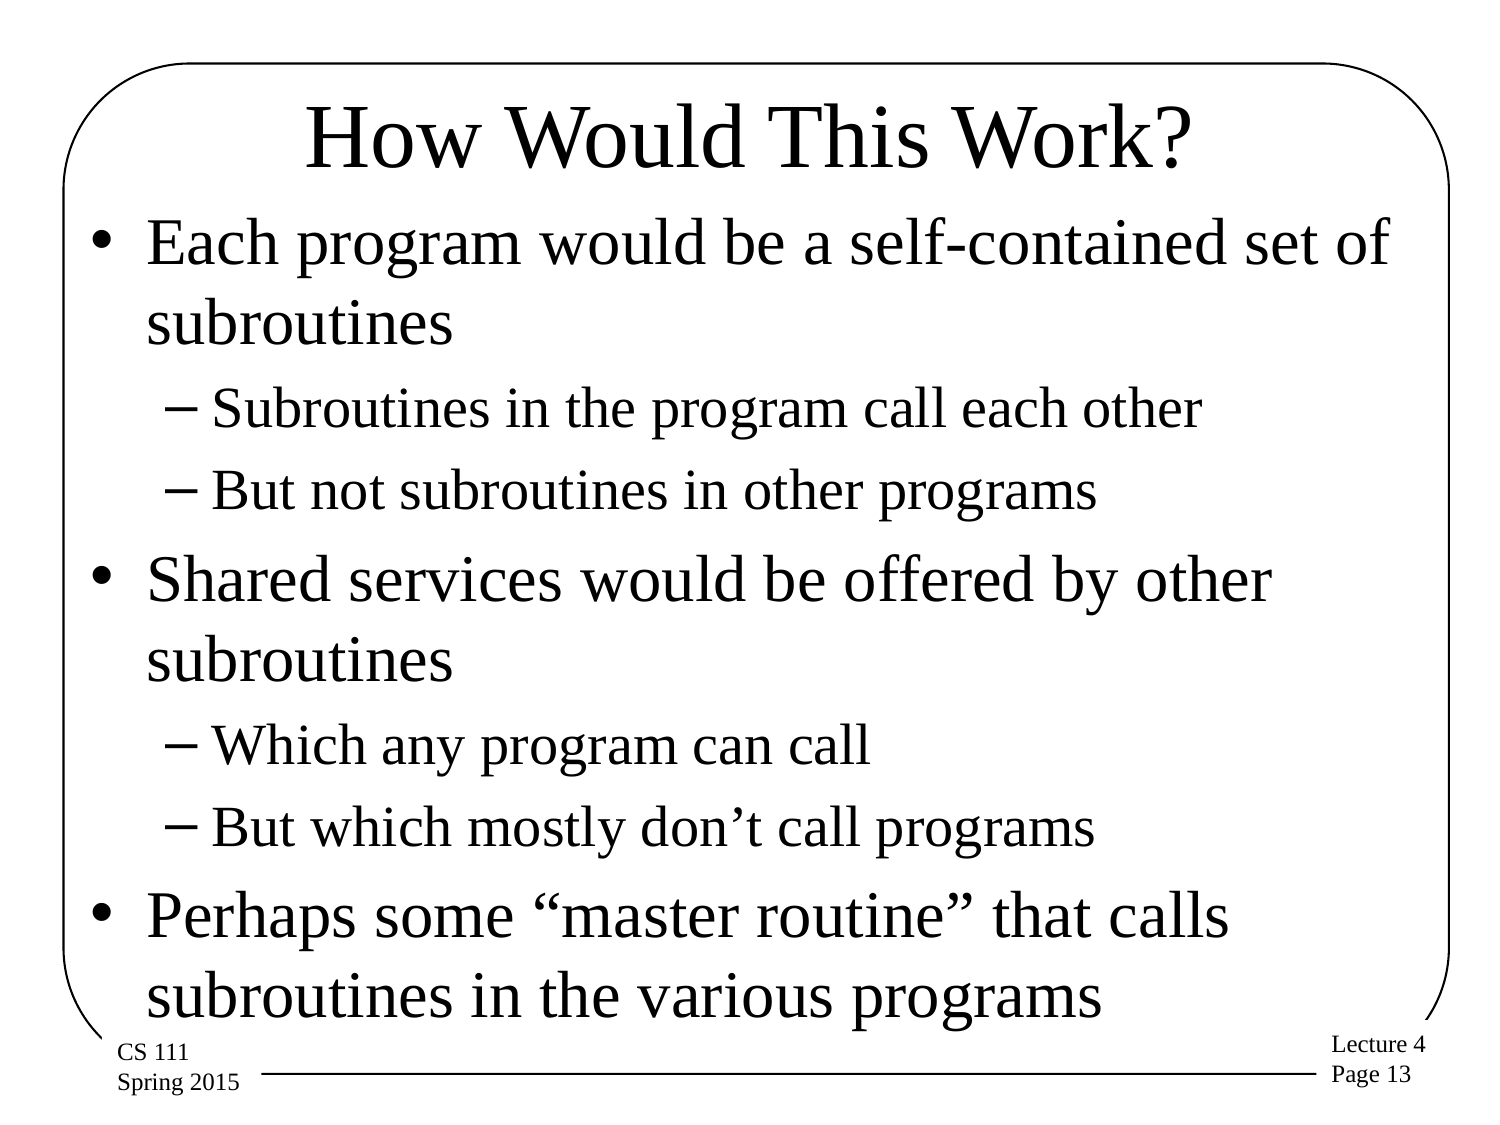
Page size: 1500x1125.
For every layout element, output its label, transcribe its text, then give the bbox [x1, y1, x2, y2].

list Each program would be a self-contained set of subroutines Subroutines in the program call each other But not subroutines in other programs Shared services would be offered by other subroutines Which any program can call But which mostly don’t call programs Perhaps some “master routine” that calls subroutines in the various programs [74, 190, 1426, 934]
title How Would This Work? [74, 36, 1426, 190]
